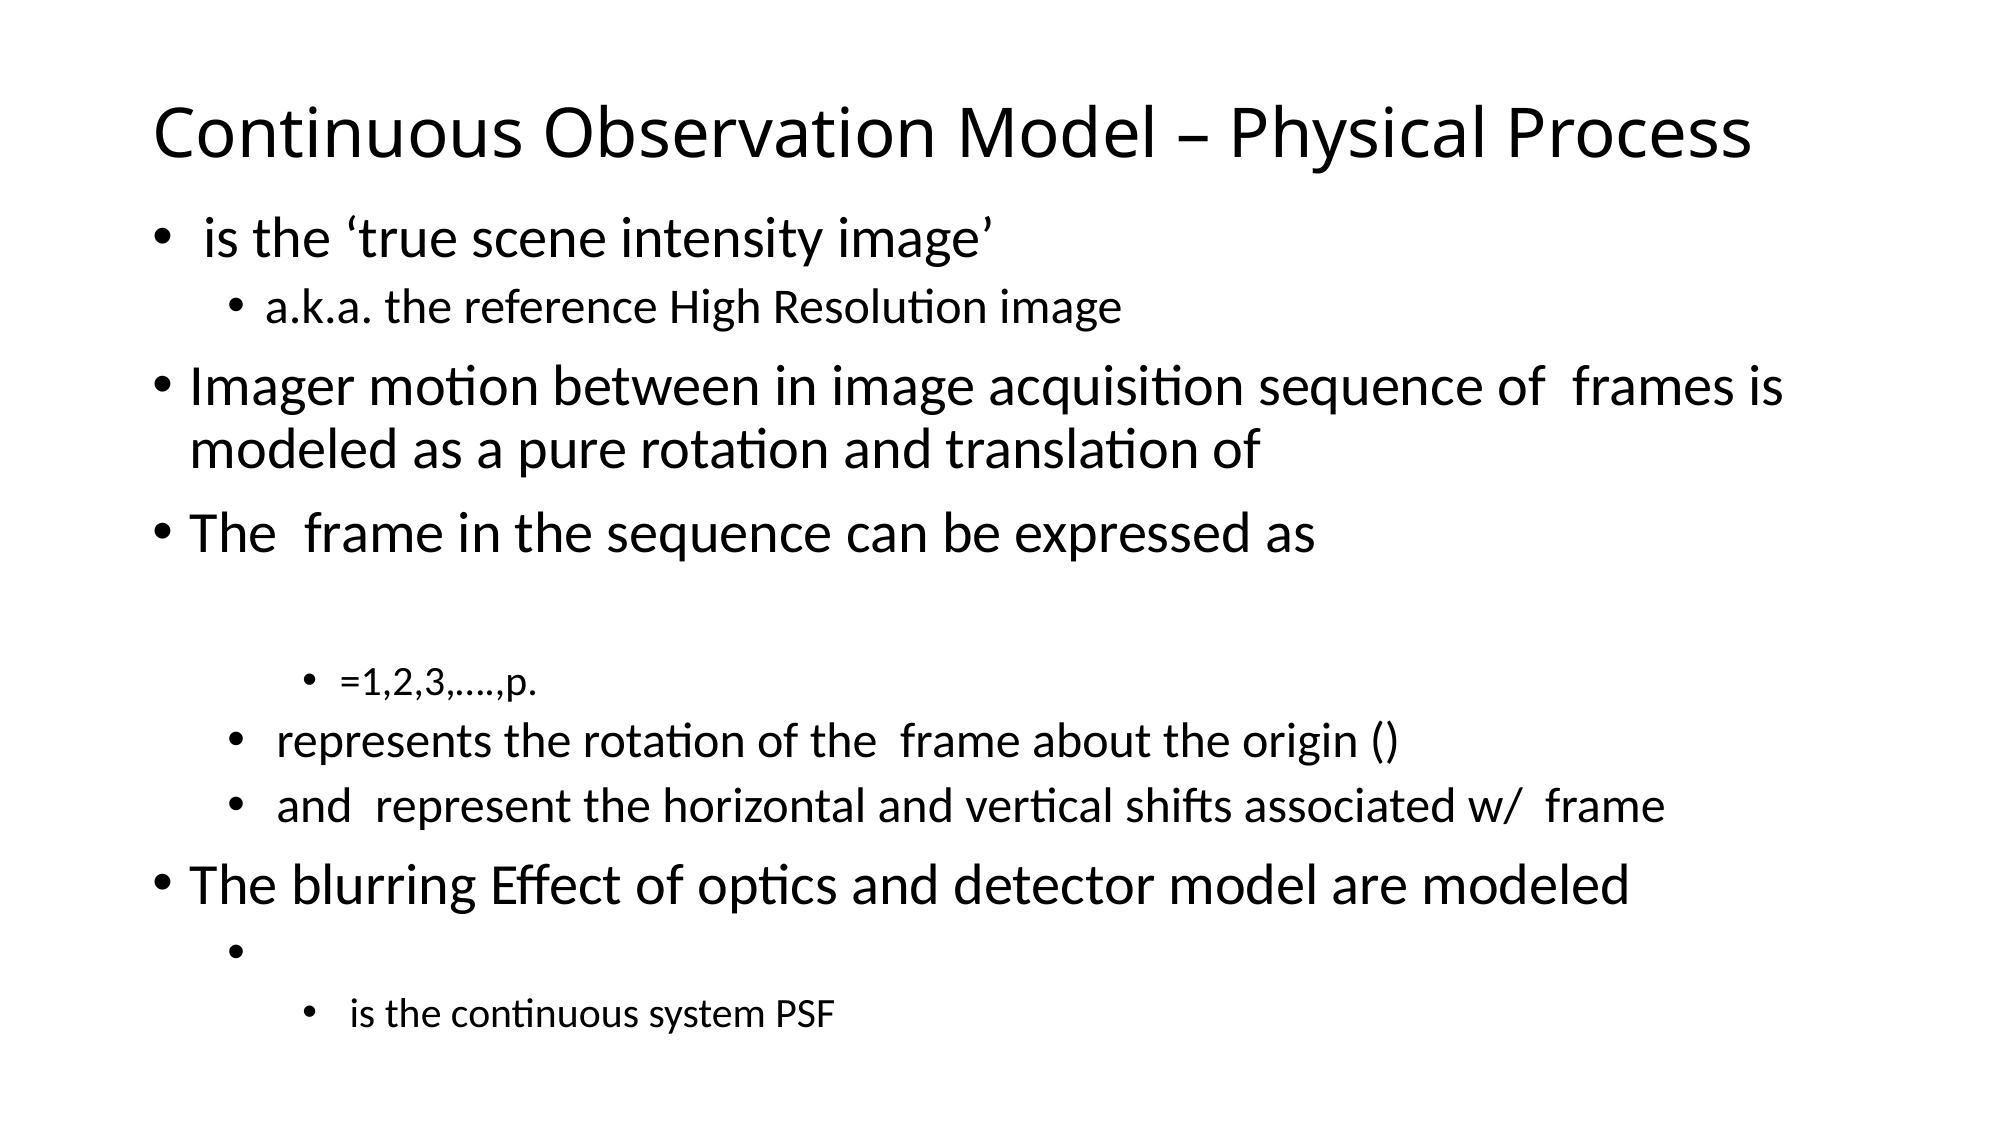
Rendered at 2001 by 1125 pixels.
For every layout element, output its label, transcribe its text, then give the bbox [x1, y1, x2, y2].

title Continuous Observation Model – Physical Process [137, 59, 1905, 211]
